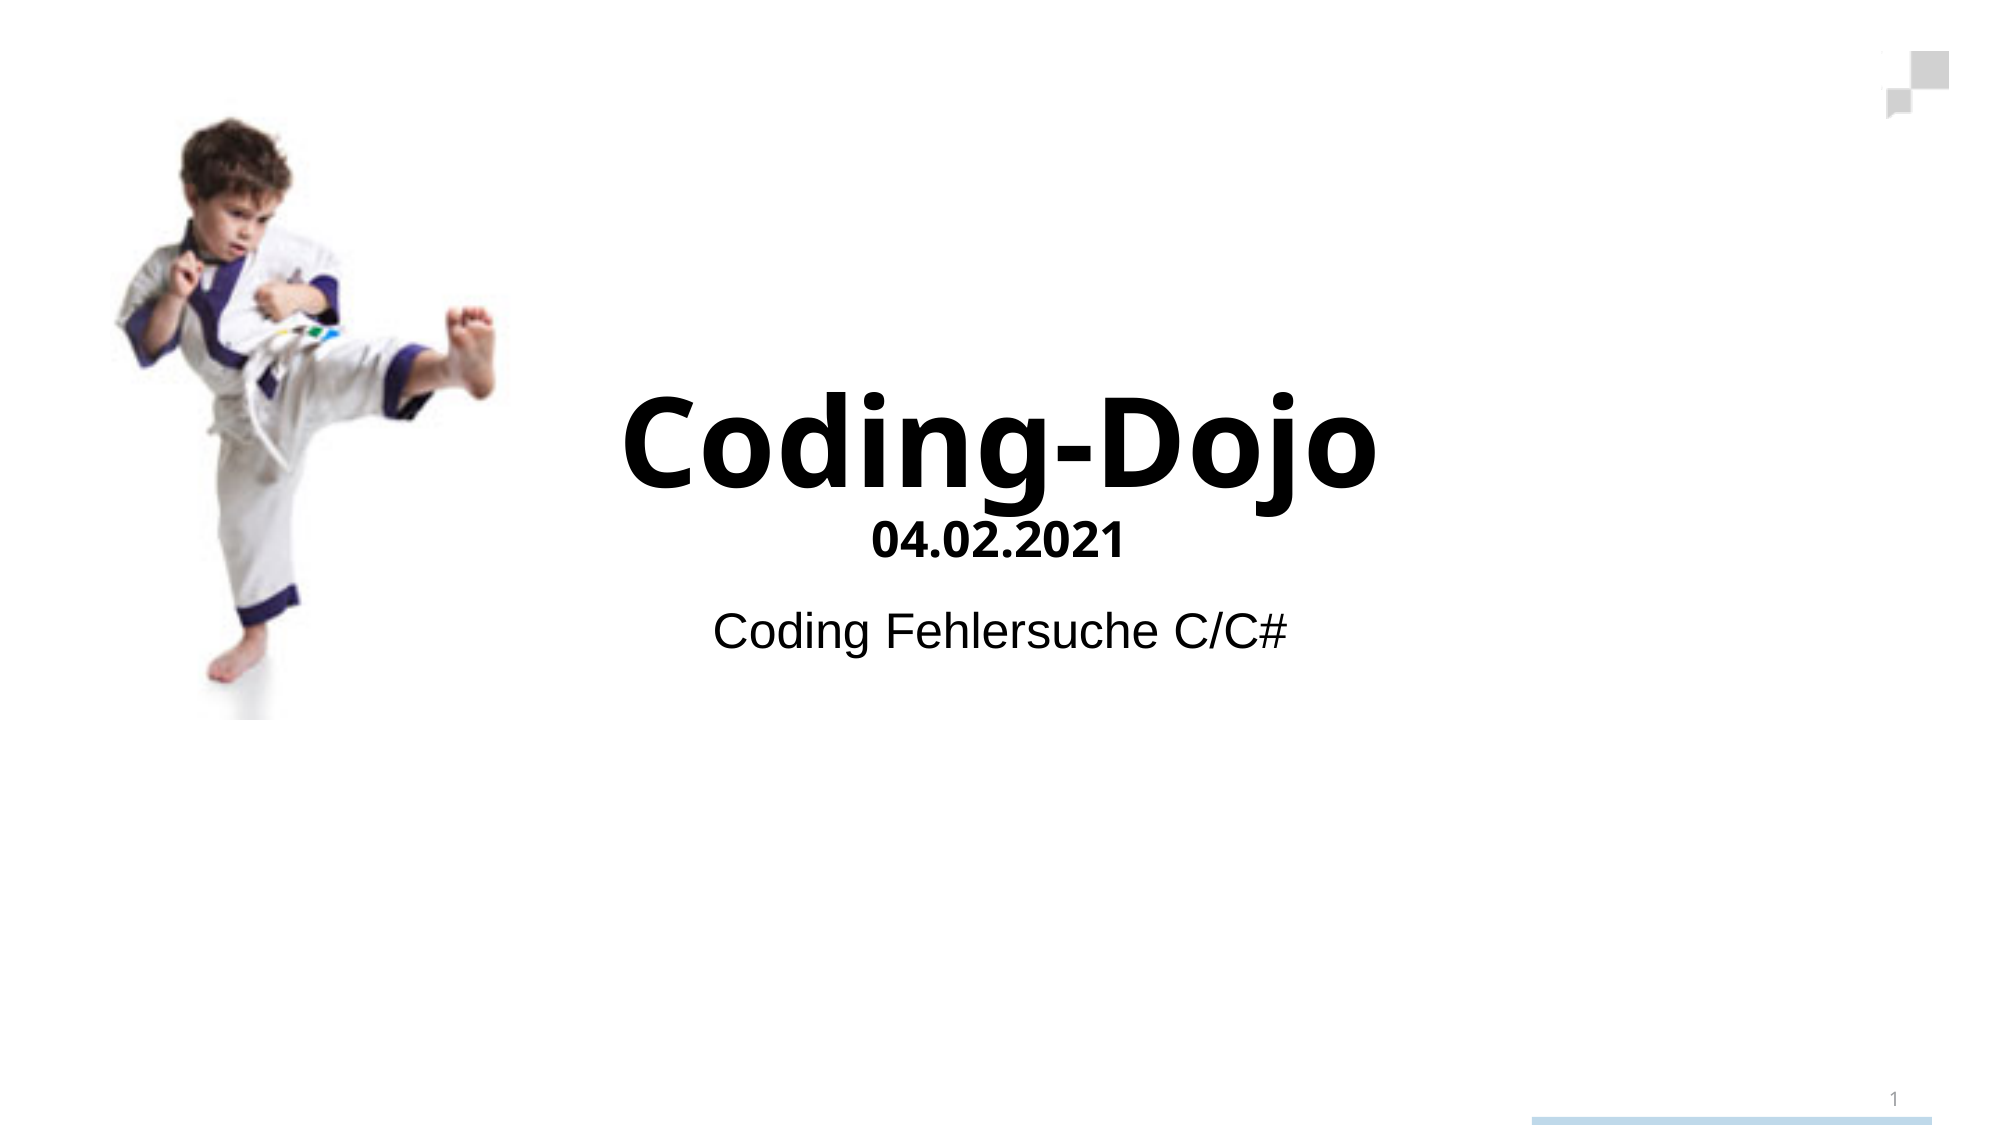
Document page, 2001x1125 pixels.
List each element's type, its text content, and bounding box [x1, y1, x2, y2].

title Coding-Dojo 04.02.2021 [527, 184, 1750, 576]
picture [1881, 51, 1949, 119]
picture [110, 96, 527, 720]
subtitle Coding Fehlersuche C/C# [249, 590, 1750, 863]
